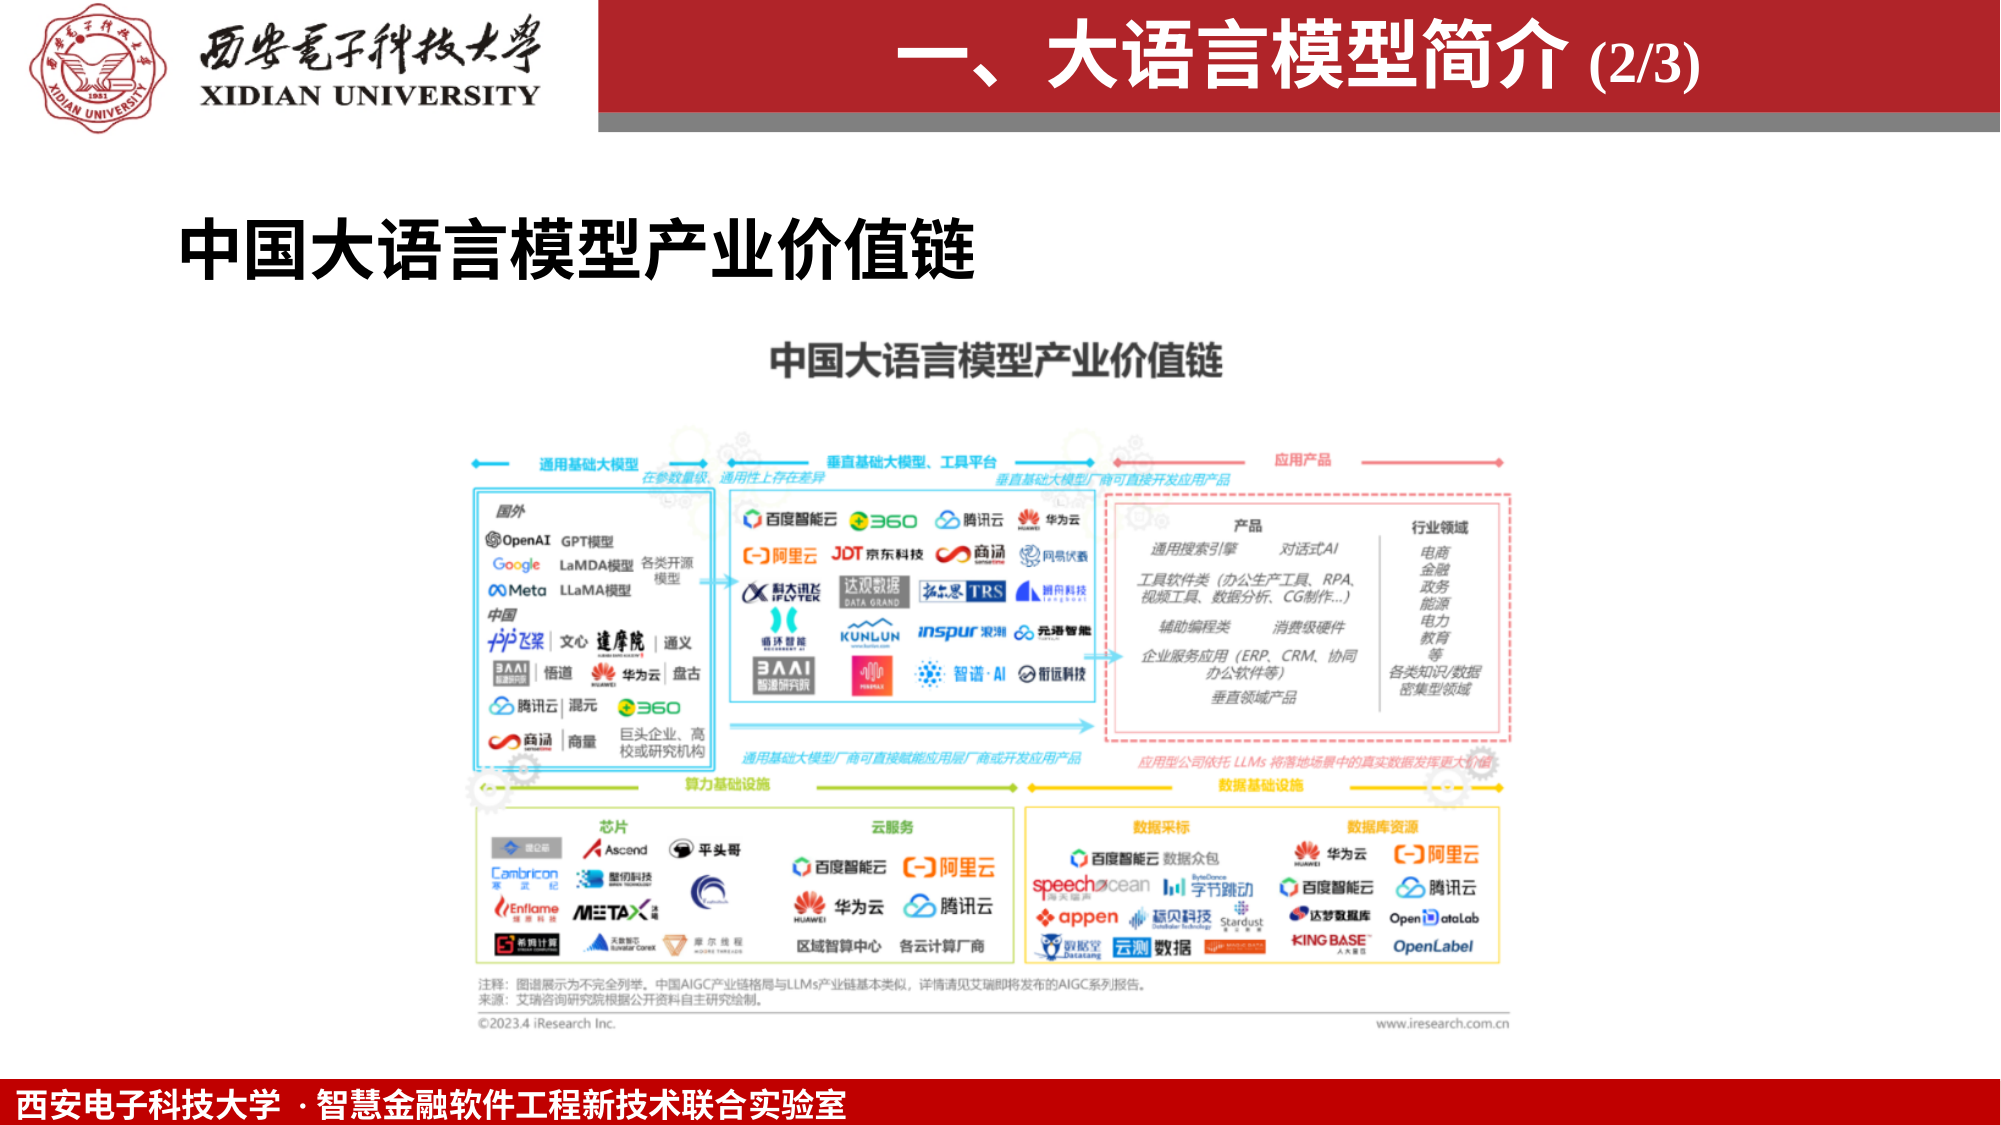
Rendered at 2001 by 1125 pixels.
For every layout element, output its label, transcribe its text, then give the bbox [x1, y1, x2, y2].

picture [441, 314, 1558, 1045]
text_box 中国大语言模型产业价值链 [161, 217, 1343, 296]
picture [23, 2, 552, 137]
text_box 一、大语言模型简介(2/3) [598, 0, 2000, 109]
